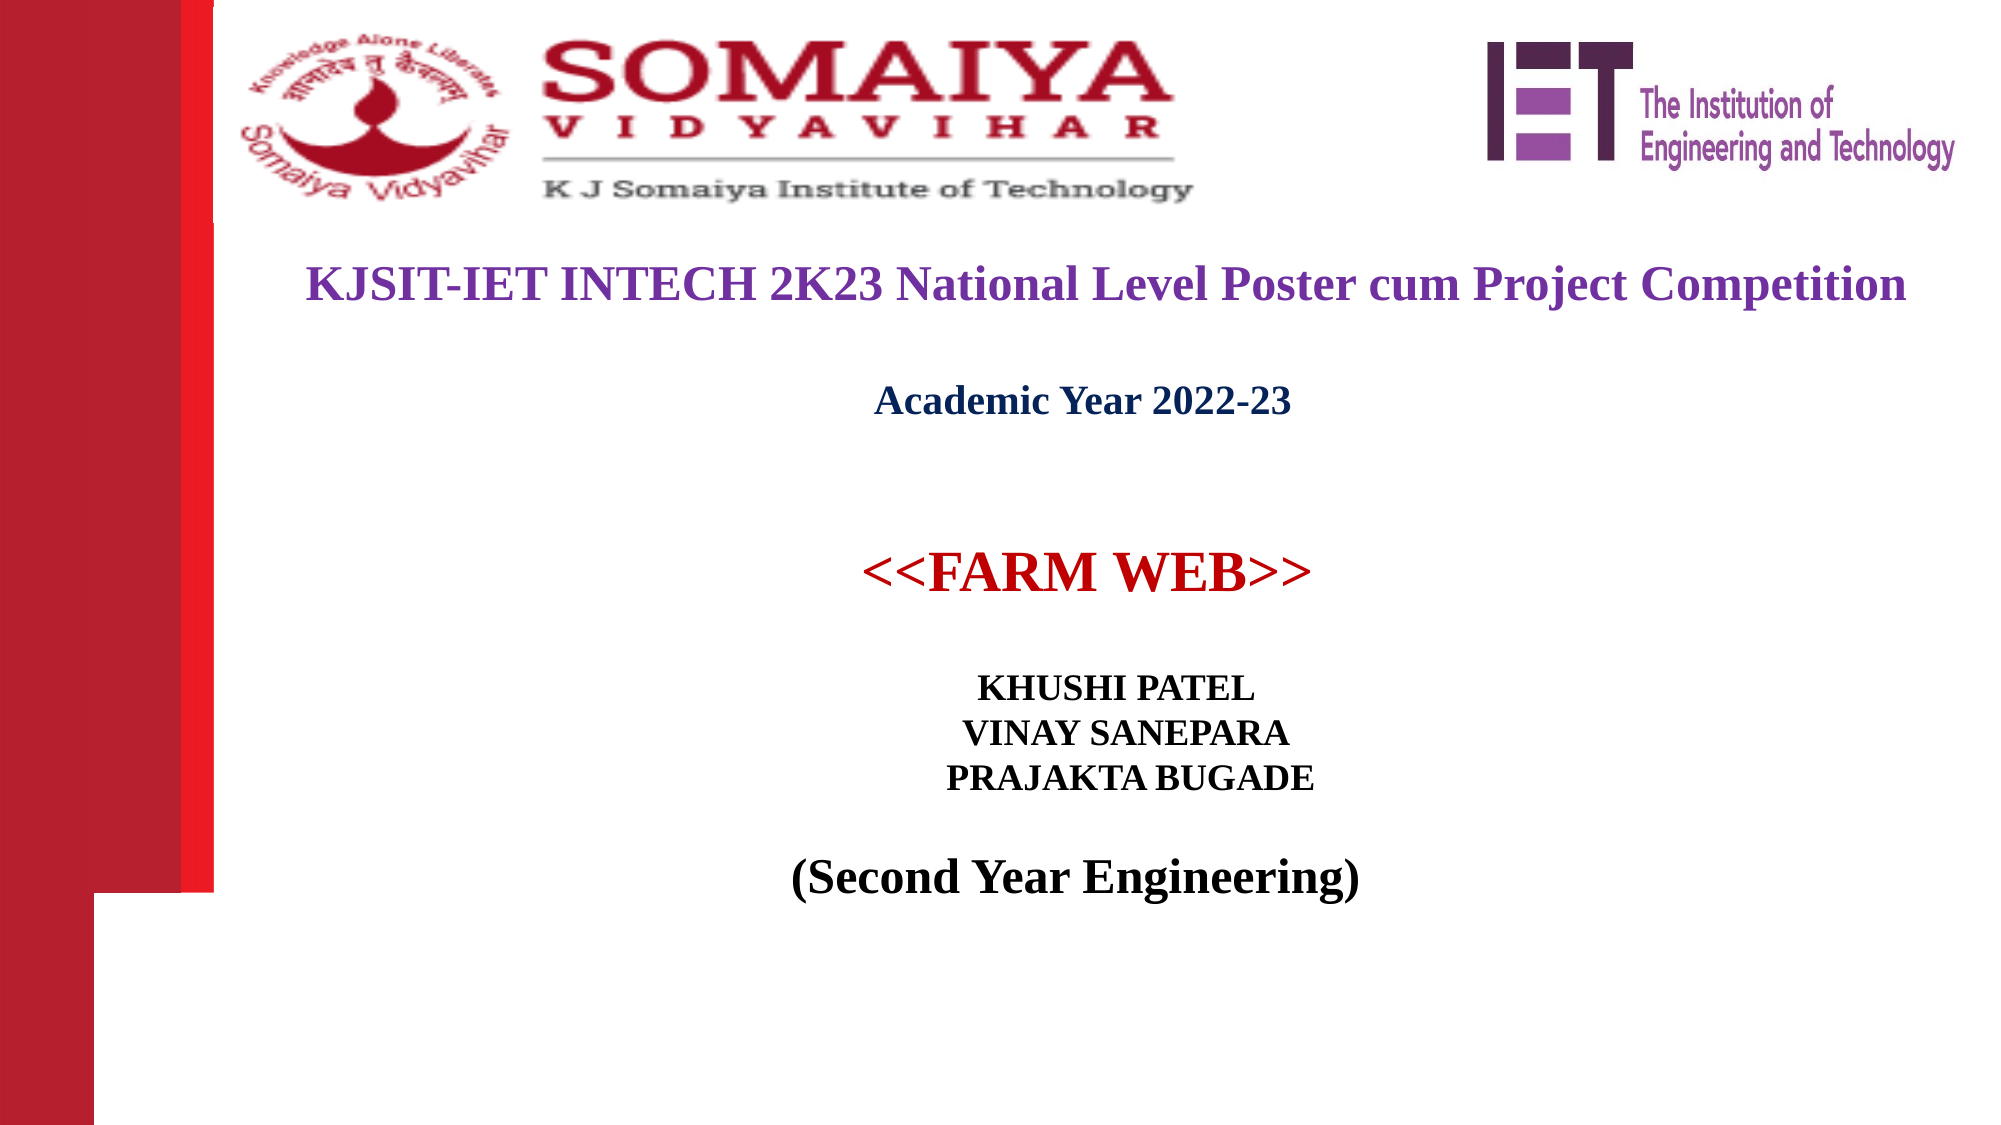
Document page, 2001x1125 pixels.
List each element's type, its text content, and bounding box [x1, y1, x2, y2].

text_box KJSIT-IET INTECH 2K23 National Level Poster cum Project Competition [219, 242, 2000, 318]
picture [0, 0, 2000, 1125]
text_box Academic Year 2022-23 <<FARM WEB>> KHUSHI PATEL VINAY SANEPARA PRAJAKTA BUGADE (Second Year Engineering) [193, 318, 1983, 964]
